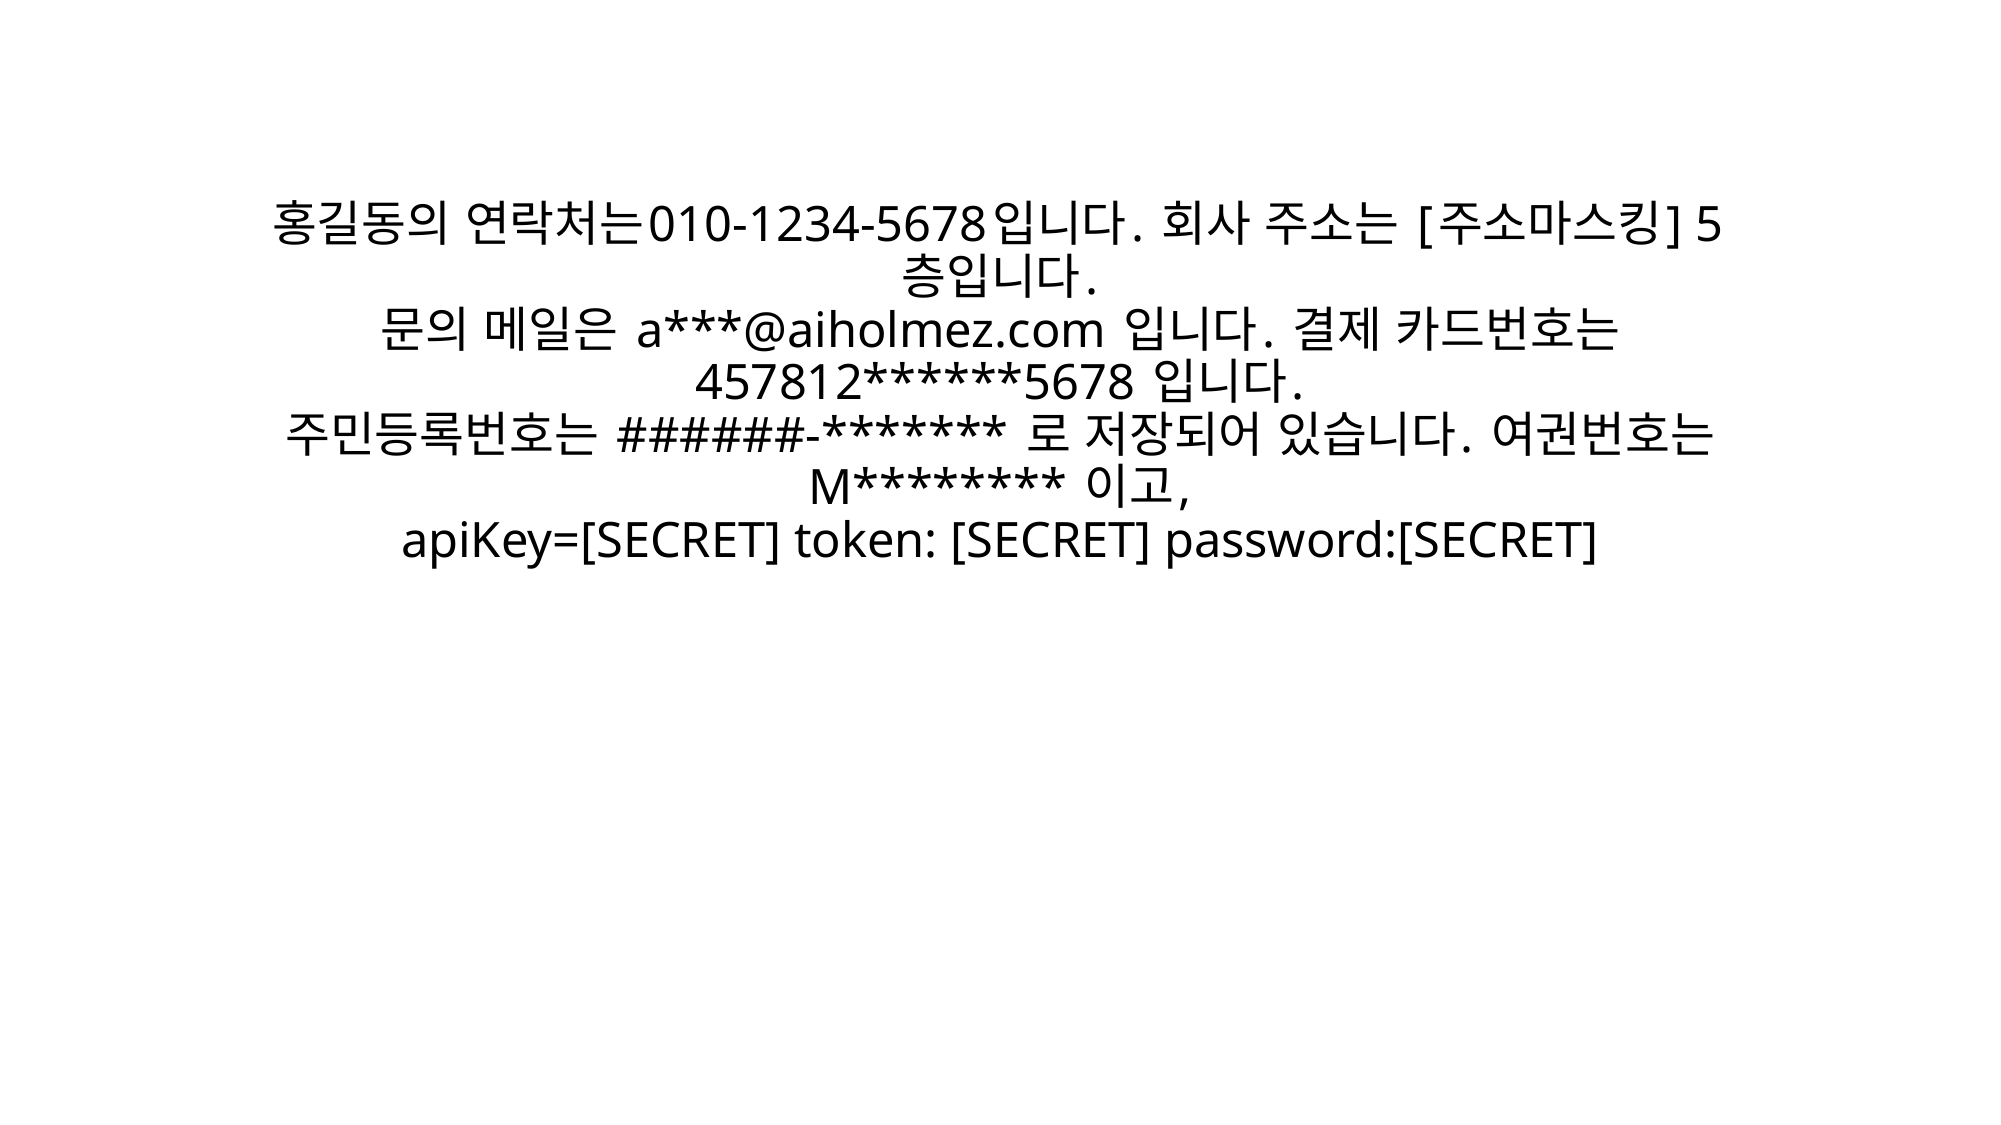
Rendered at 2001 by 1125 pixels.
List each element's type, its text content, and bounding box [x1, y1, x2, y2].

title 홍길동의 연락처는010-1234-5678입니다. 회사 주소는 [주소마스킹] 5층입니다. 문의 메일은 a***@aiholmez.com 입니다. 결제 카드번호는 457812******5678 입니다. 주민등록번호는 ######-******* 로 저장되어 있습니다. 여권번호는 M******** 이고, apiKey=[SECRET] token: [SECRET] password:[SECRET] [249, 184, 1750, 576]
